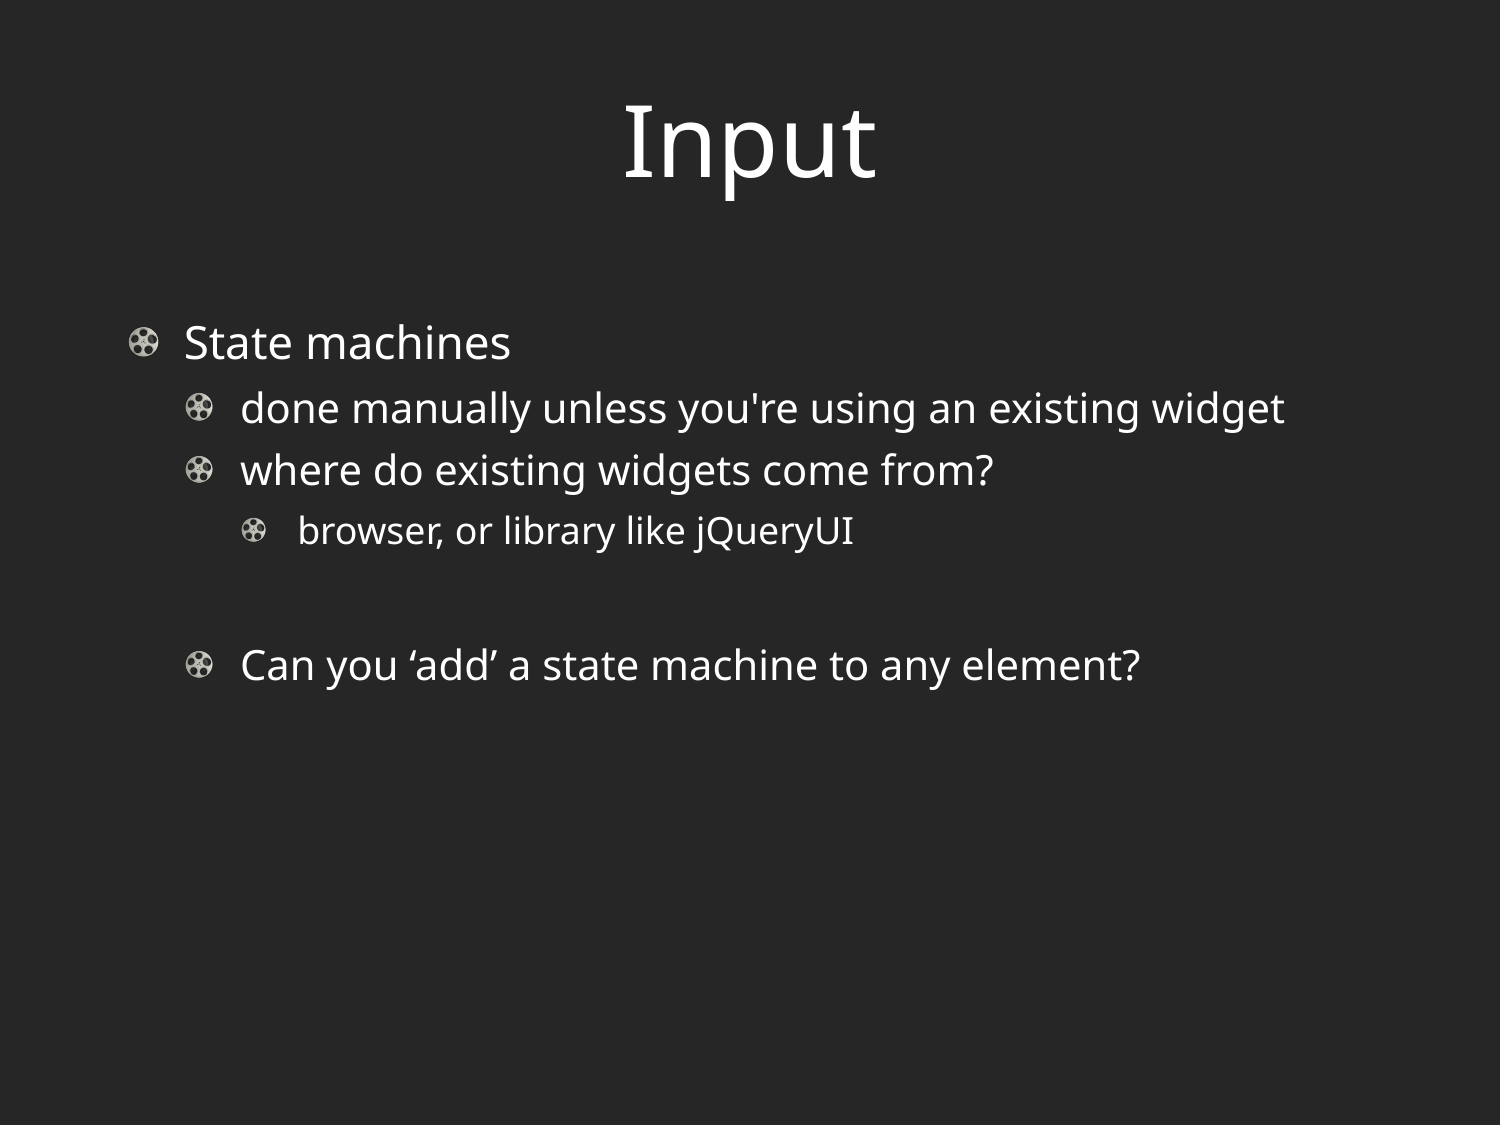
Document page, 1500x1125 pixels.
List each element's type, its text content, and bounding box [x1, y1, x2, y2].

picture [184, 391, 214, 422]
title Input [112, 19, 1388, 255]
picture [240, 516, 267, 543]
picture [127, 325, 160, 358]
picture [184, 454, 214, 484]
list State machines done manually unless you're using an existing widget where do existing widgets come from? browser, or library like jQueryUI Can you ‘add’ a state machine to any element? [112, 306, 1388, 1005]
picture [184, 649, 214, 679]
